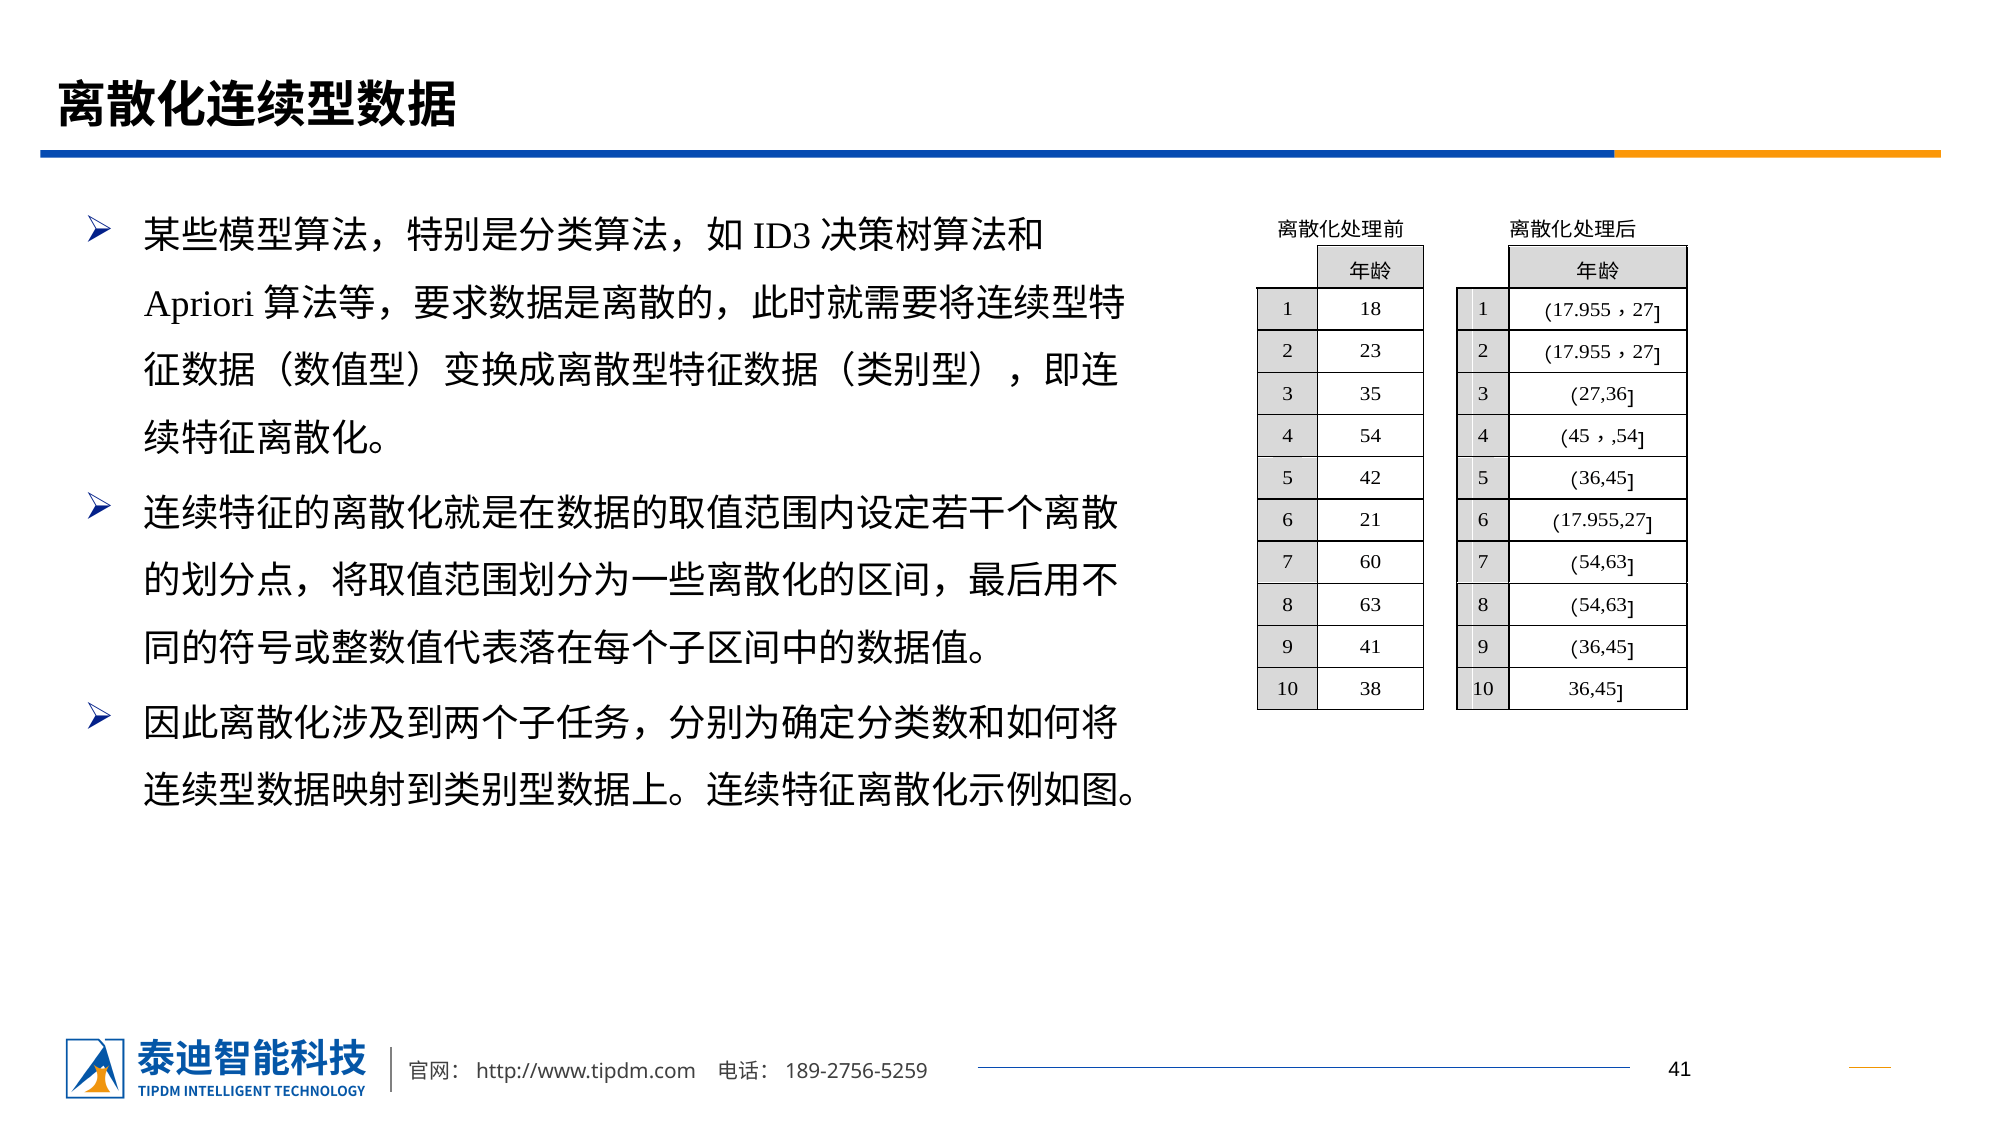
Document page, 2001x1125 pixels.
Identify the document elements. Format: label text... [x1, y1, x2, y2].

title 离散化连续型数据 [41, 58, 1842, 146]
picture [52, 1028, 378, 1107]
list 某些模型算法，特别是分类算法，如ID3决策树算法和Apriori算法等，要求数据是离散的，此时就需要将连续型特征数据（数值型）变换成离散型特征数据（类别型），即连续特征离散化。 连续特征的离散化就是在数据的取值范围内设定若干个离散的划分点，将取值范围划分为一些离散化的区间，最后用不同的符号或整数值代表落在每个子区间中的数据值。 因此离散化涉及到两个子任务，分别为确定分类数和如何将连续型数据映射到类别型数据上。连续特征离散化示例如图。 [69, 181, 1161, 1010]
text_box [1243, 204, 1843, 948]
